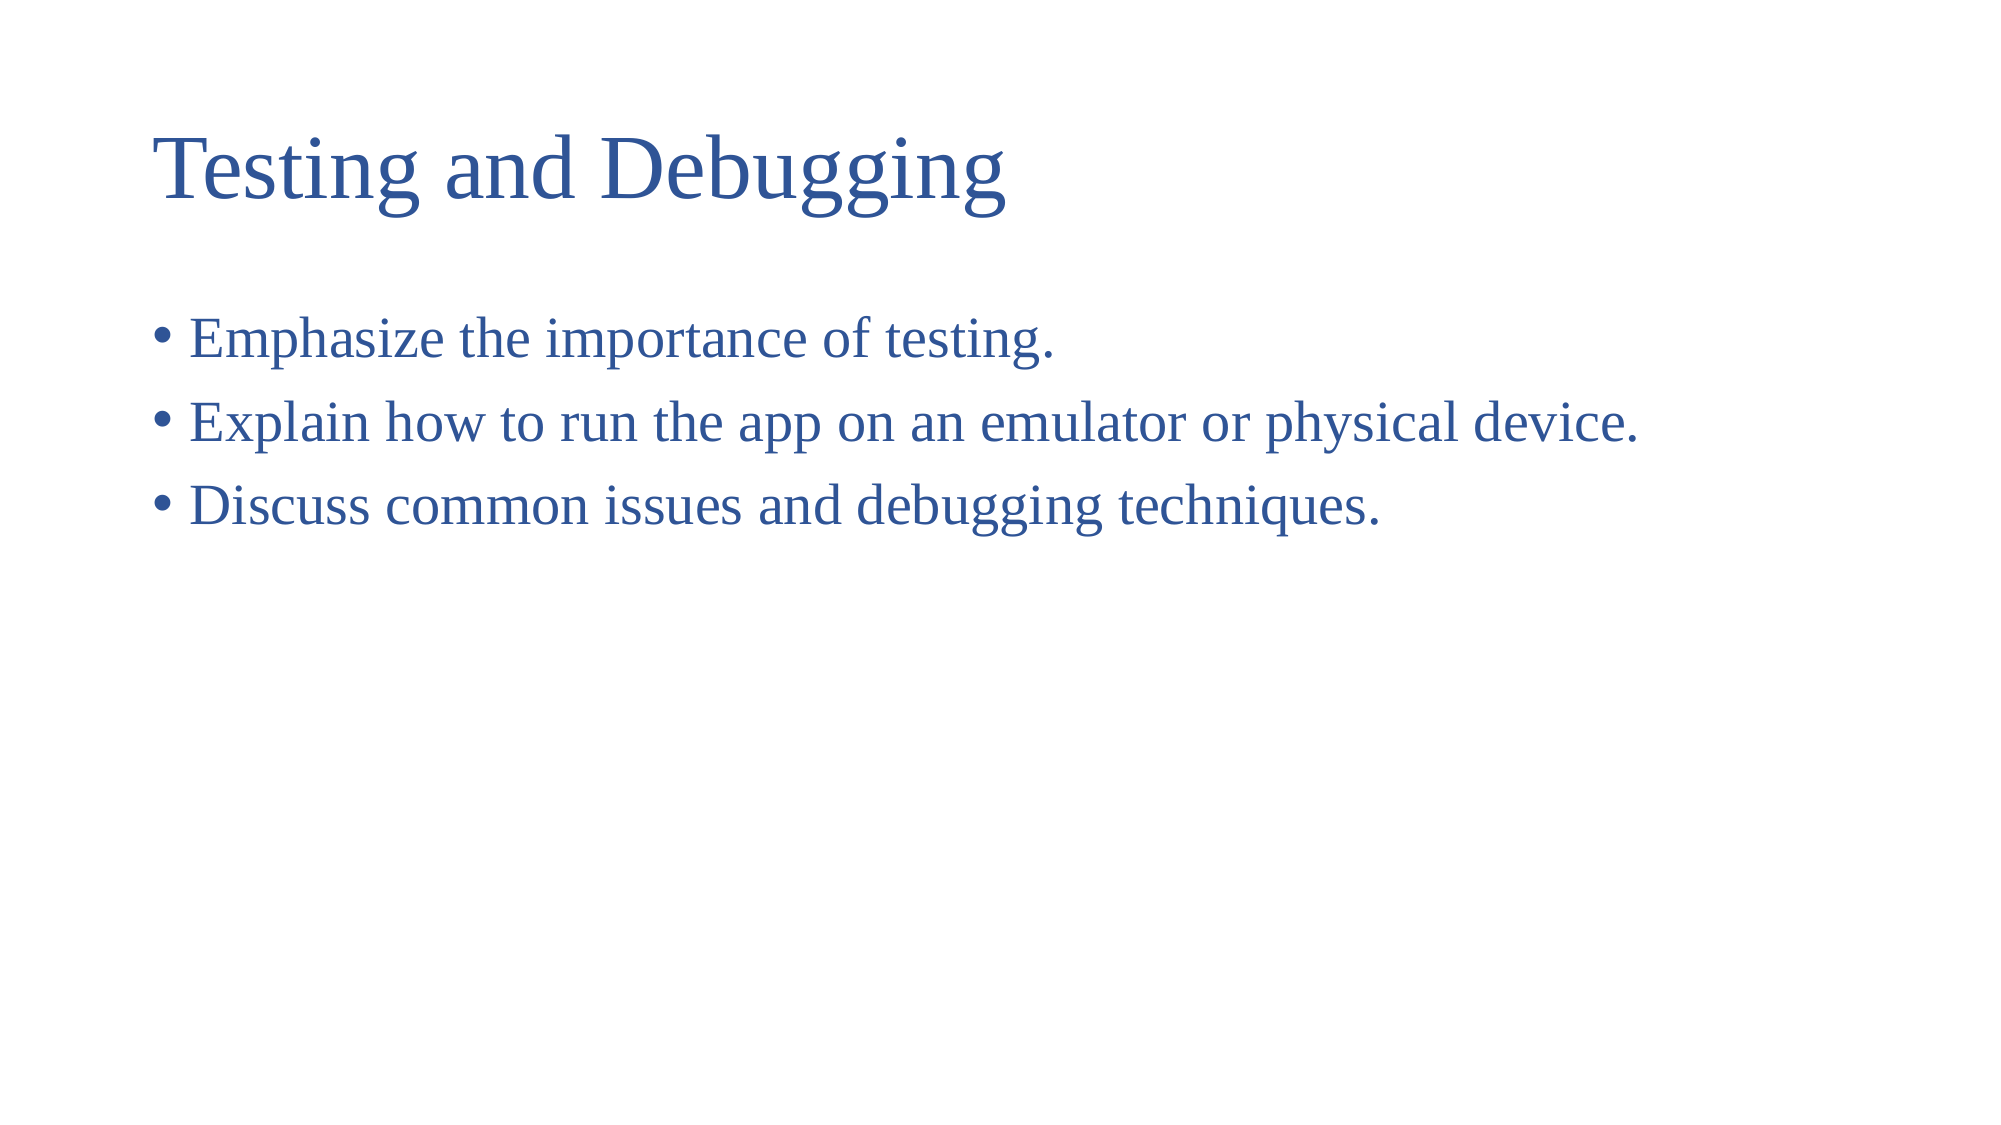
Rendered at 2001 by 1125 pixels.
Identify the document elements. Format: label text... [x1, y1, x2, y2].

title Testing and Debugging [137, 59, 1863, 278]
list Emphasize the importance of testing. Explain how to run the app on an emulator or physical device. Discuss common issues and debugging techniques. [137, 299, 1863, 1014]
